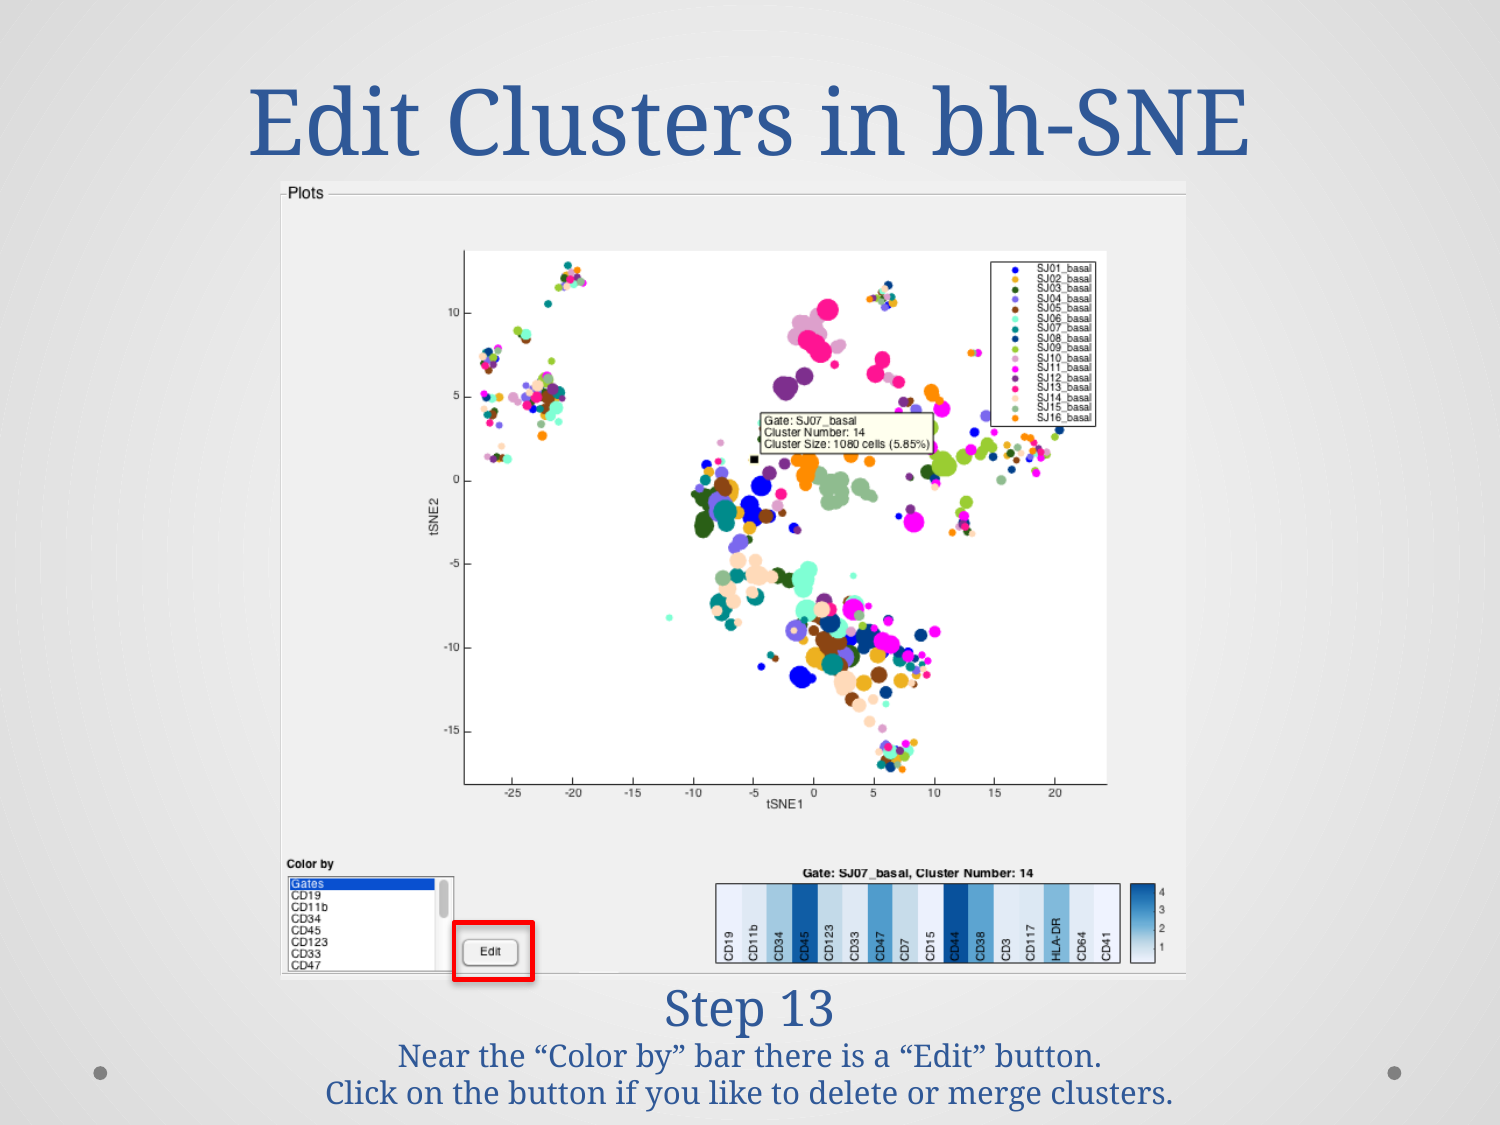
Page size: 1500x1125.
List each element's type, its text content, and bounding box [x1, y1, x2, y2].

picture [280, 181, 1187, 980]
title Edit Clusters in bh-SNE [75, 70, 1425, 182]
text_box Step 13 Near the “Color by” bar there is a “Edit” button. Click on the button if you like to delete or merge clusters. [102, 999, 1398, 1119]
